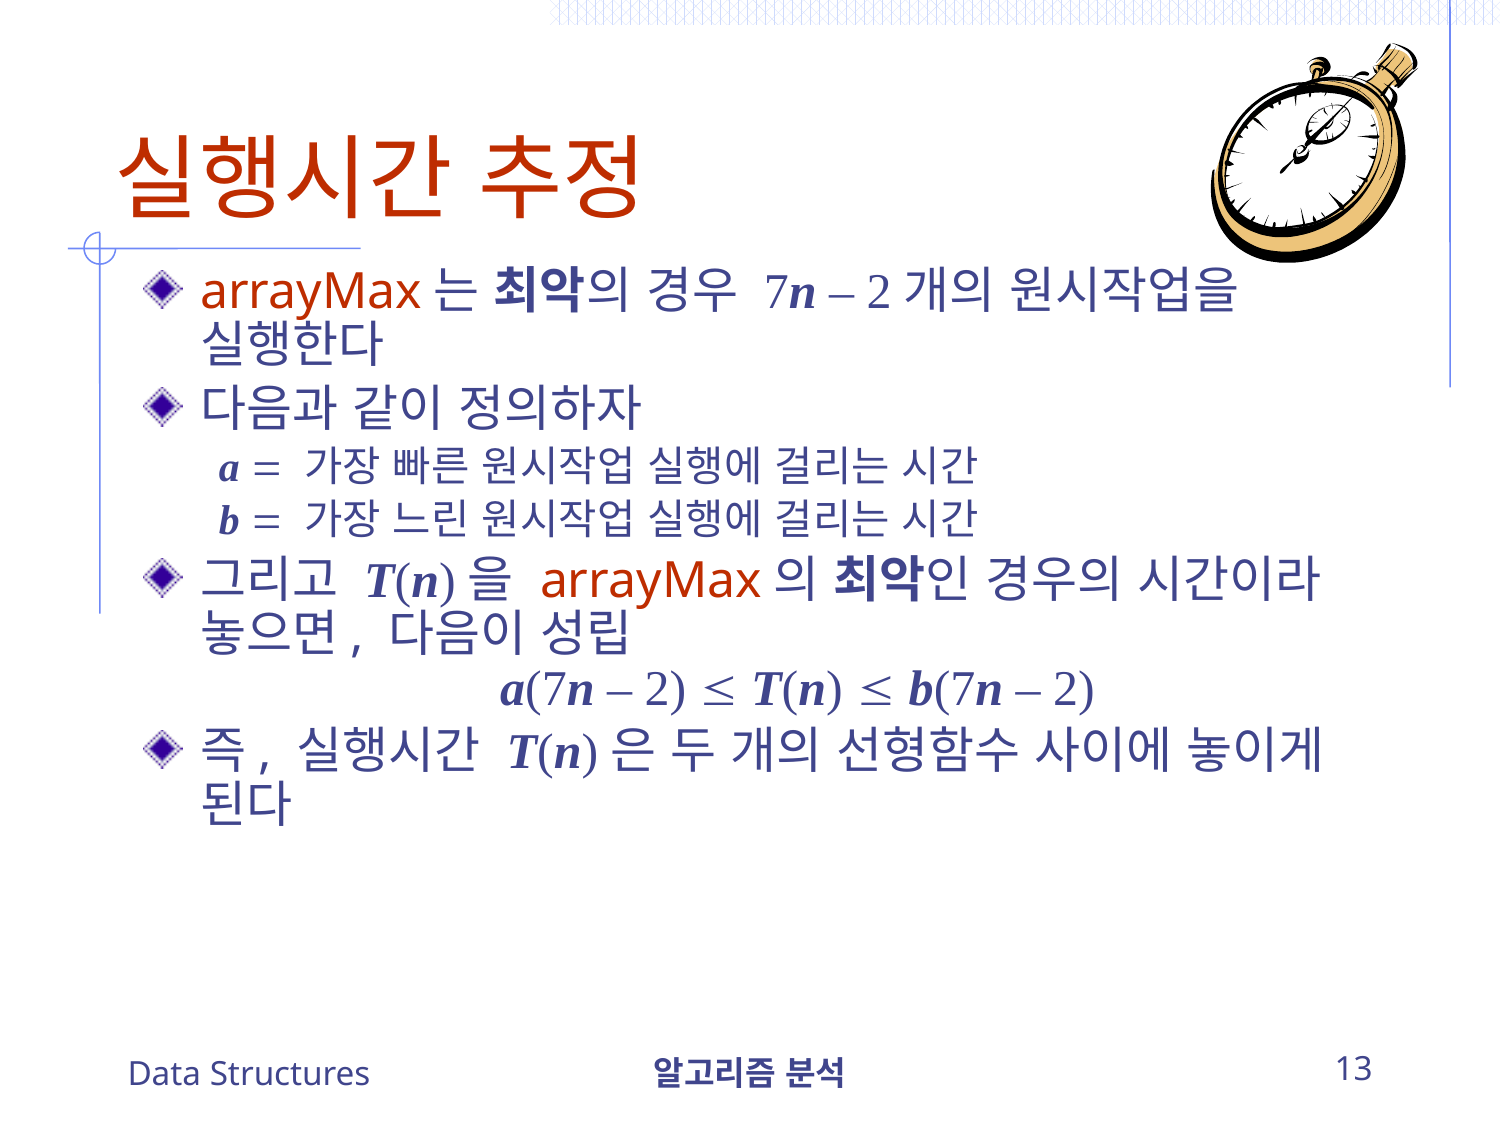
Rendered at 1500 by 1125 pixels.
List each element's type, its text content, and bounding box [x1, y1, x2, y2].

picture [143, 270, 183, 309]
slide_number Data Structures [112, 1024, 528, 1101]
picture [143, 730, 183, 769]
picture [143, 387, 183, 427]
footer 알고리즘 분석 [528, 1024, 973, 1101]
list arrayMax는 최악의 경우 7n – 2개의 원시작업을 실행한다 다음과 같이 정의하자 a  가장 빠른 원시작업 실행에 걸리는 시간 b  가장 느린 원시작업 실행에 걸리는 시간 그리고 T(n)을 arrayMax의 최악인 경우의 시간이라 놓으면, 다음이 성립 a(7n – 2)  T(n)  b(7n – 2) 즉, 실행시간 T(n)은 두 개의 선형함수 사이에 놓이게 된다 [128, 257, 1395, 880]
picture [143, 558, 183, 598]
title 실행시간 추정 [99, 49, 1173, 238]
slide_number 13 [1074, 1024, 1388, 1101]
picture [1198, 42, 1420, 268]
